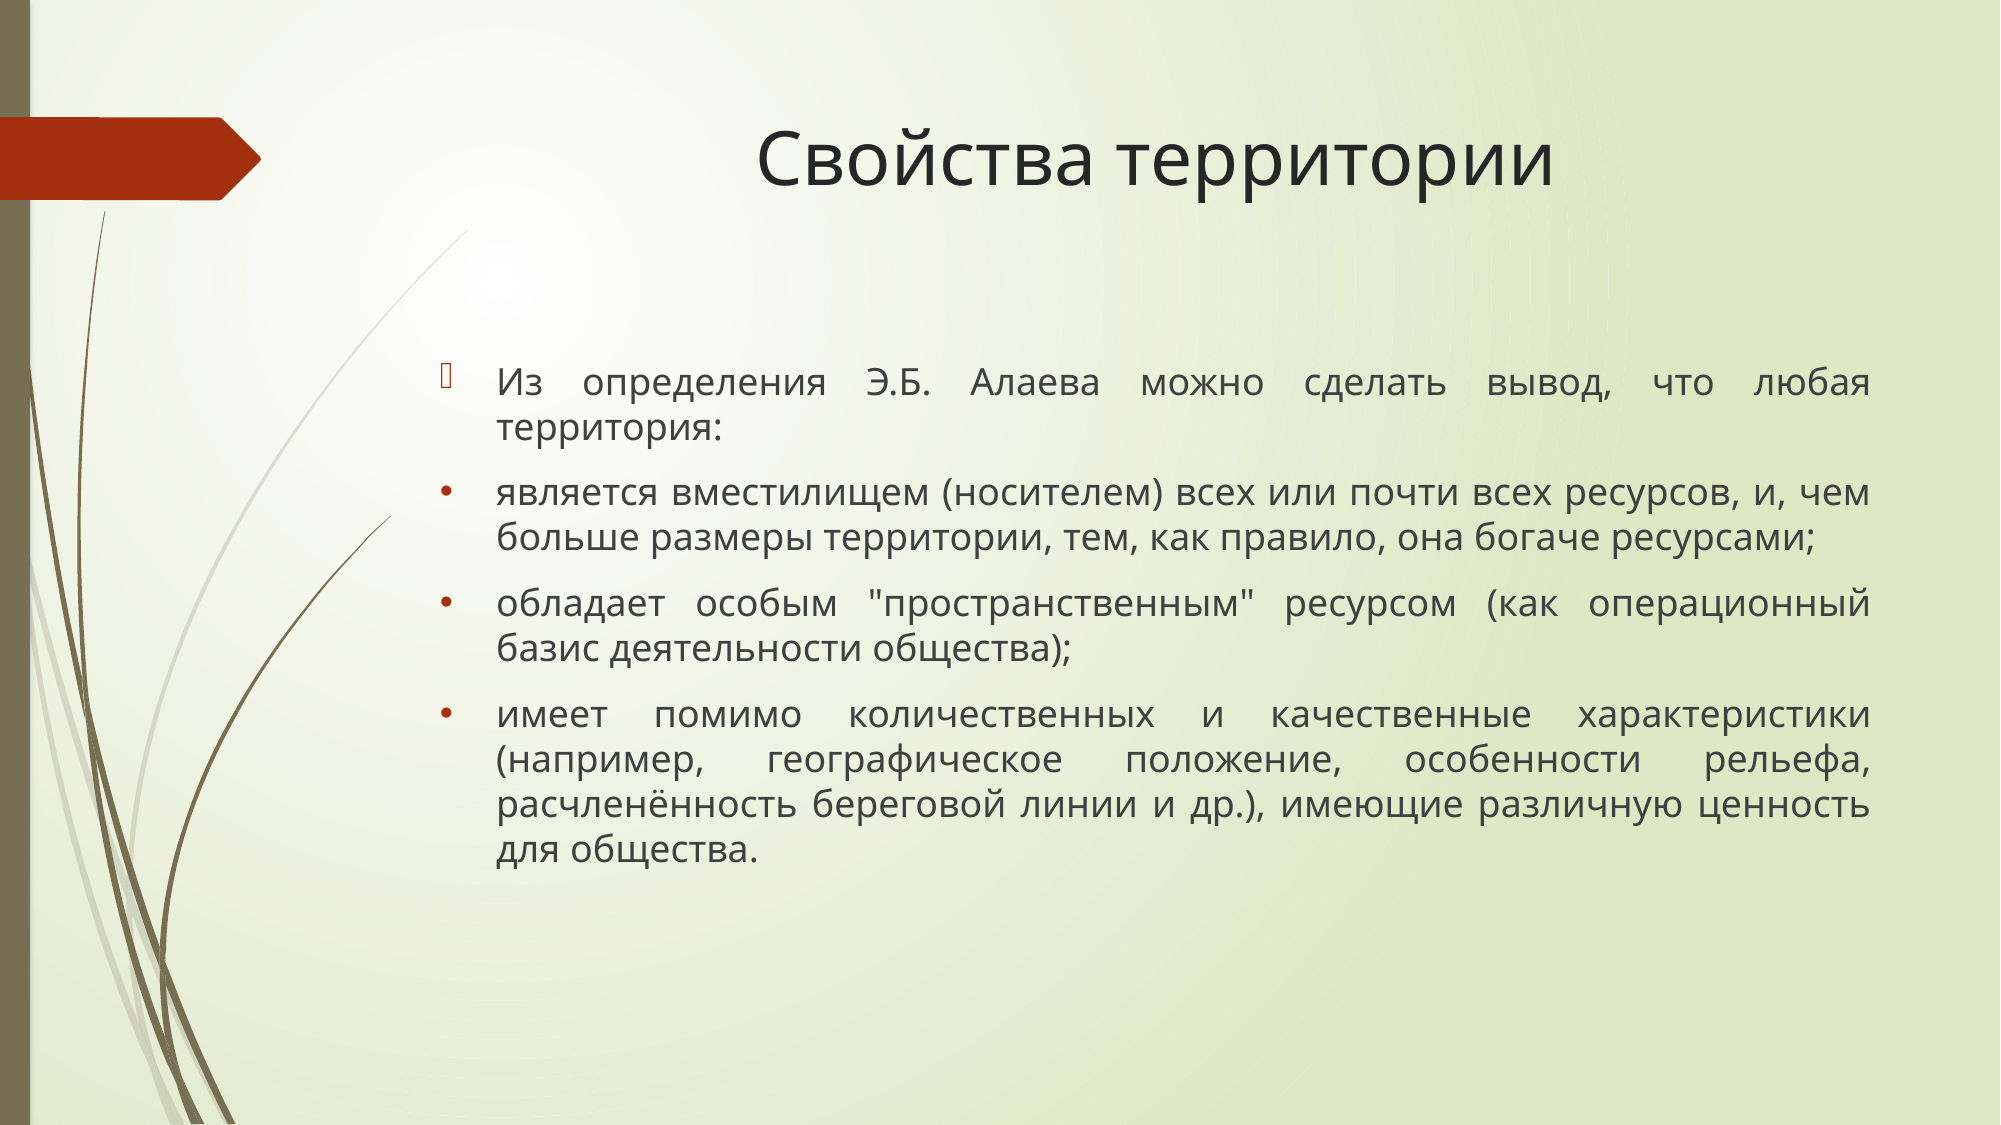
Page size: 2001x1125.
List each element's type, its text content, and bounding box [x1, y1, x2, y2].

list Из определения Э.Б. Алаева можно сделать вывод, что любая территория: является вместилищем (носителем) всех или почти всех ресурсов, и, чем больше размеры территории, тем, как правило, она богаче ресурсами; обладает особым "пространственным" ресурсом (как операционный базис деятельности общества); имеет помимо количественных и качественные характеристики (например, географическое положение, особенности рельефа, расчленённость береговой линии и др.), имеющие различную ценность для общества. [424, 350, 1888, 970]
title Свойства территории [425, 102, 1888, 313]
